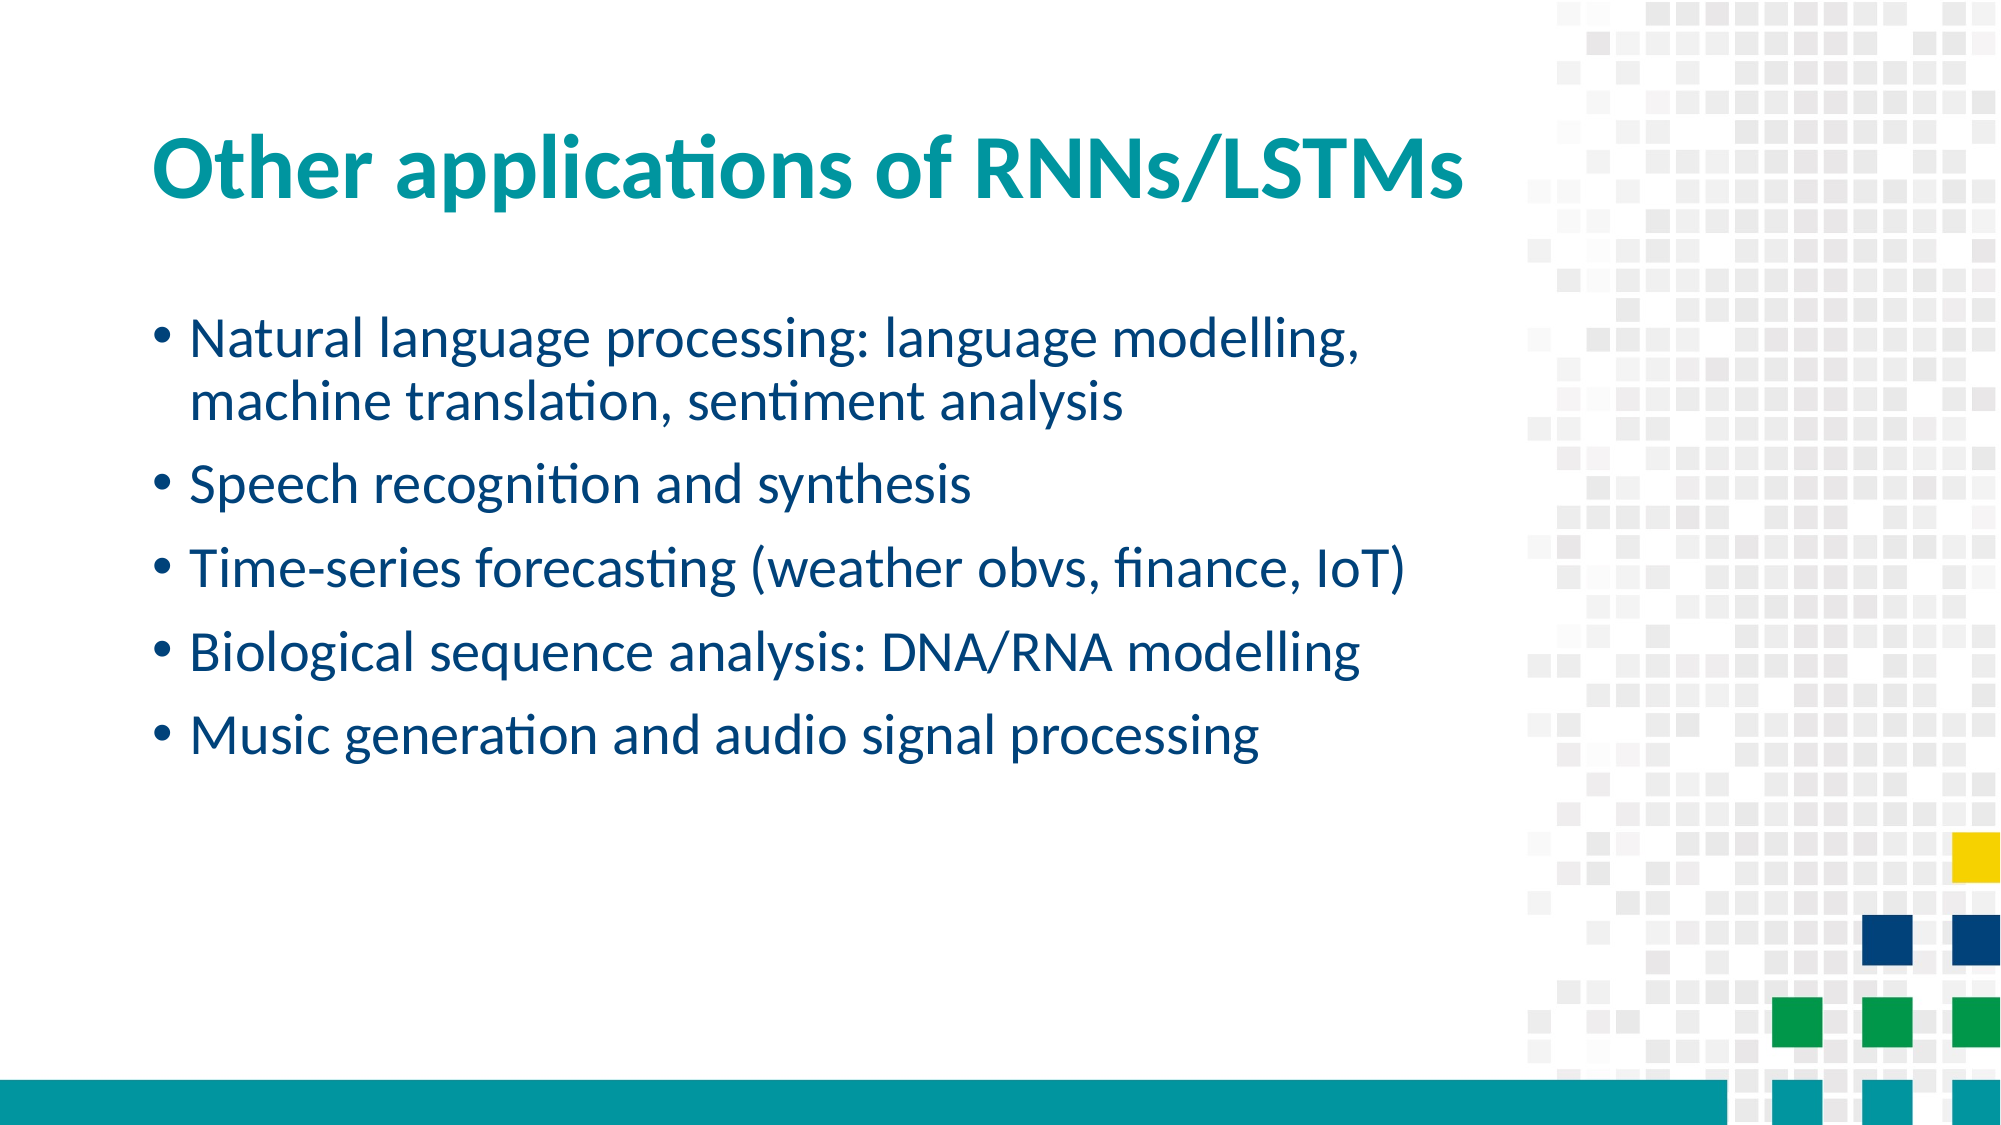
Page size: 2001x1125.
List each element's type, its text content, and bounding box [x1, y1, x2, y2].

list Natural language processing: language modelling, machine translation, sentiment analysis Speech recognition and synthesis Time‑series forecasting (weather obvs, finance, IoT) Biological sequence analysis: DNA/RNA modelling Music generation and audio signal processing [137, 299, 1507, 981]
picture [0, 0, 2001, 1125]
title Other applications of RNNs/LSTMs [137, 59, 1863, 278]
